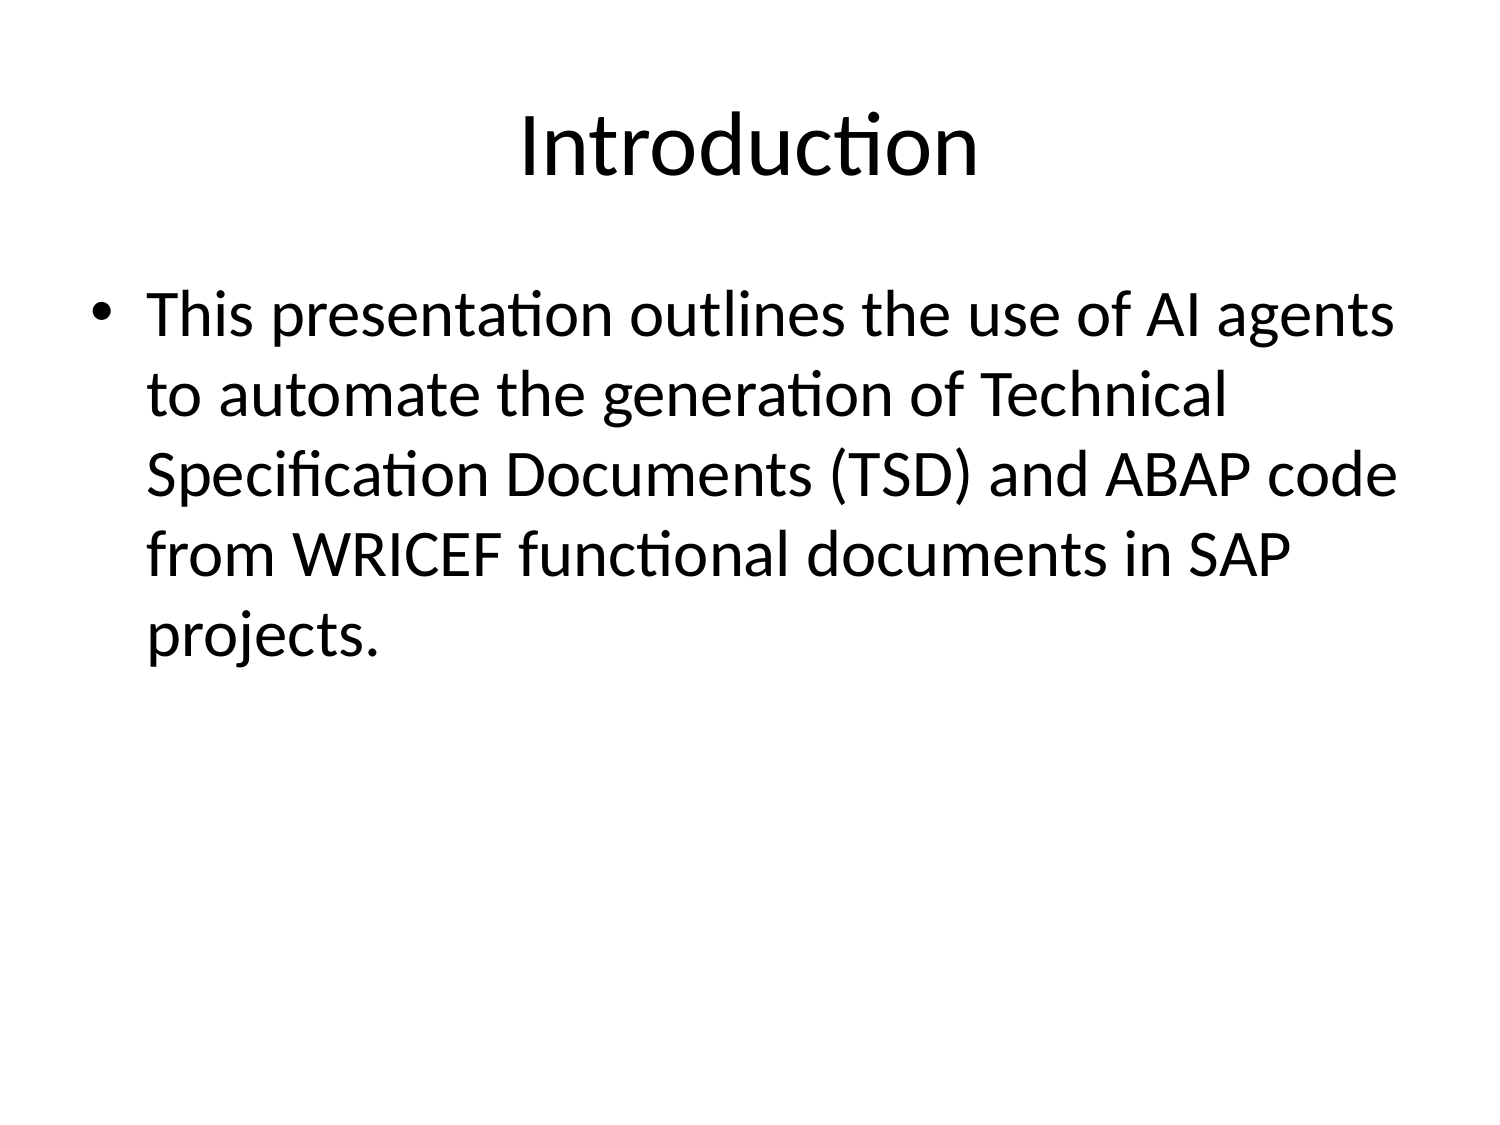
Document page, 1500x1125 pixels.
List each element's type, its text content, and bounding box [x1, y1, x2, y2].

title Introduction [75, 45, 1425, 233]
list This presentation outlines the use of AI agents to automate the generation of Technical Specification Documents (TSD) and ABAP code from WRICEF functional documents in SAP projects. [75, 262, 1425, 1005]
